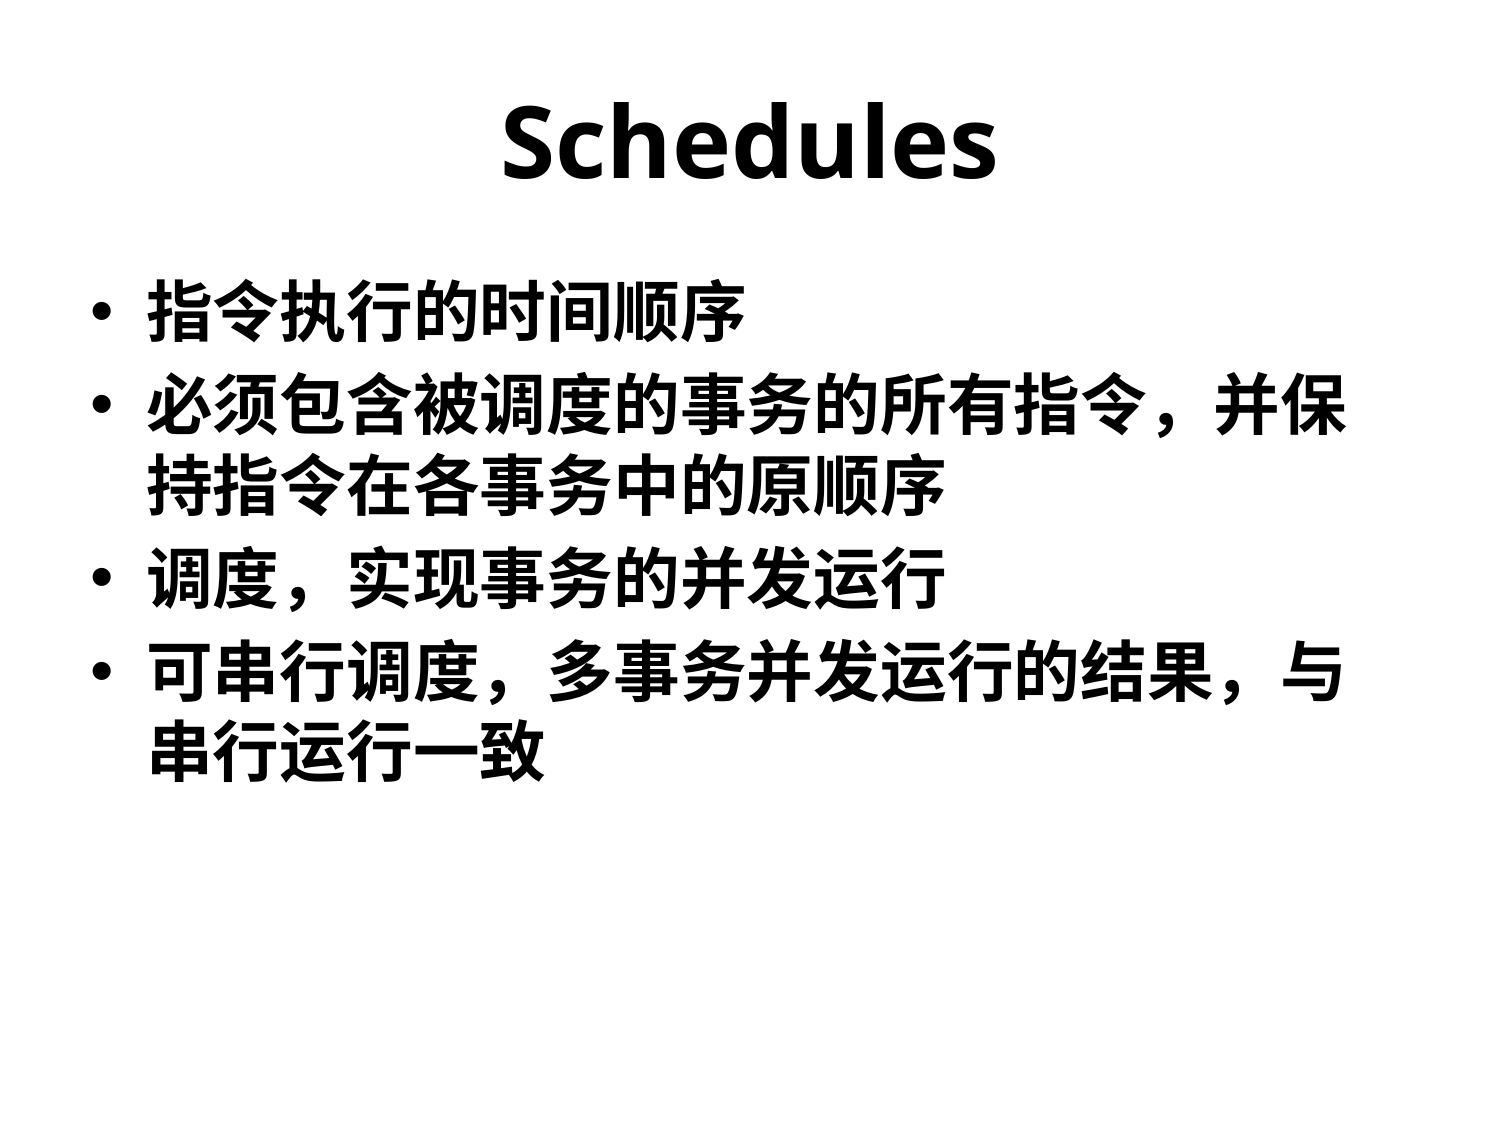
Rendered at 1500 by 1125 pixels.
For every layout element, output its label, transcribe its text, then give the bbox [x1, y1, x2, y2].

list 指令执行的时间顺序 必须包含被调度的事务的所有指令，并保持指令在各事务中的原顺序 调度，实现事务的并发运行 可串行调度，多事务并发运行的结果，与串行运行一致 [75, 262, 1425, 1005]
title Schedules [75, 45, 1425, 233]
